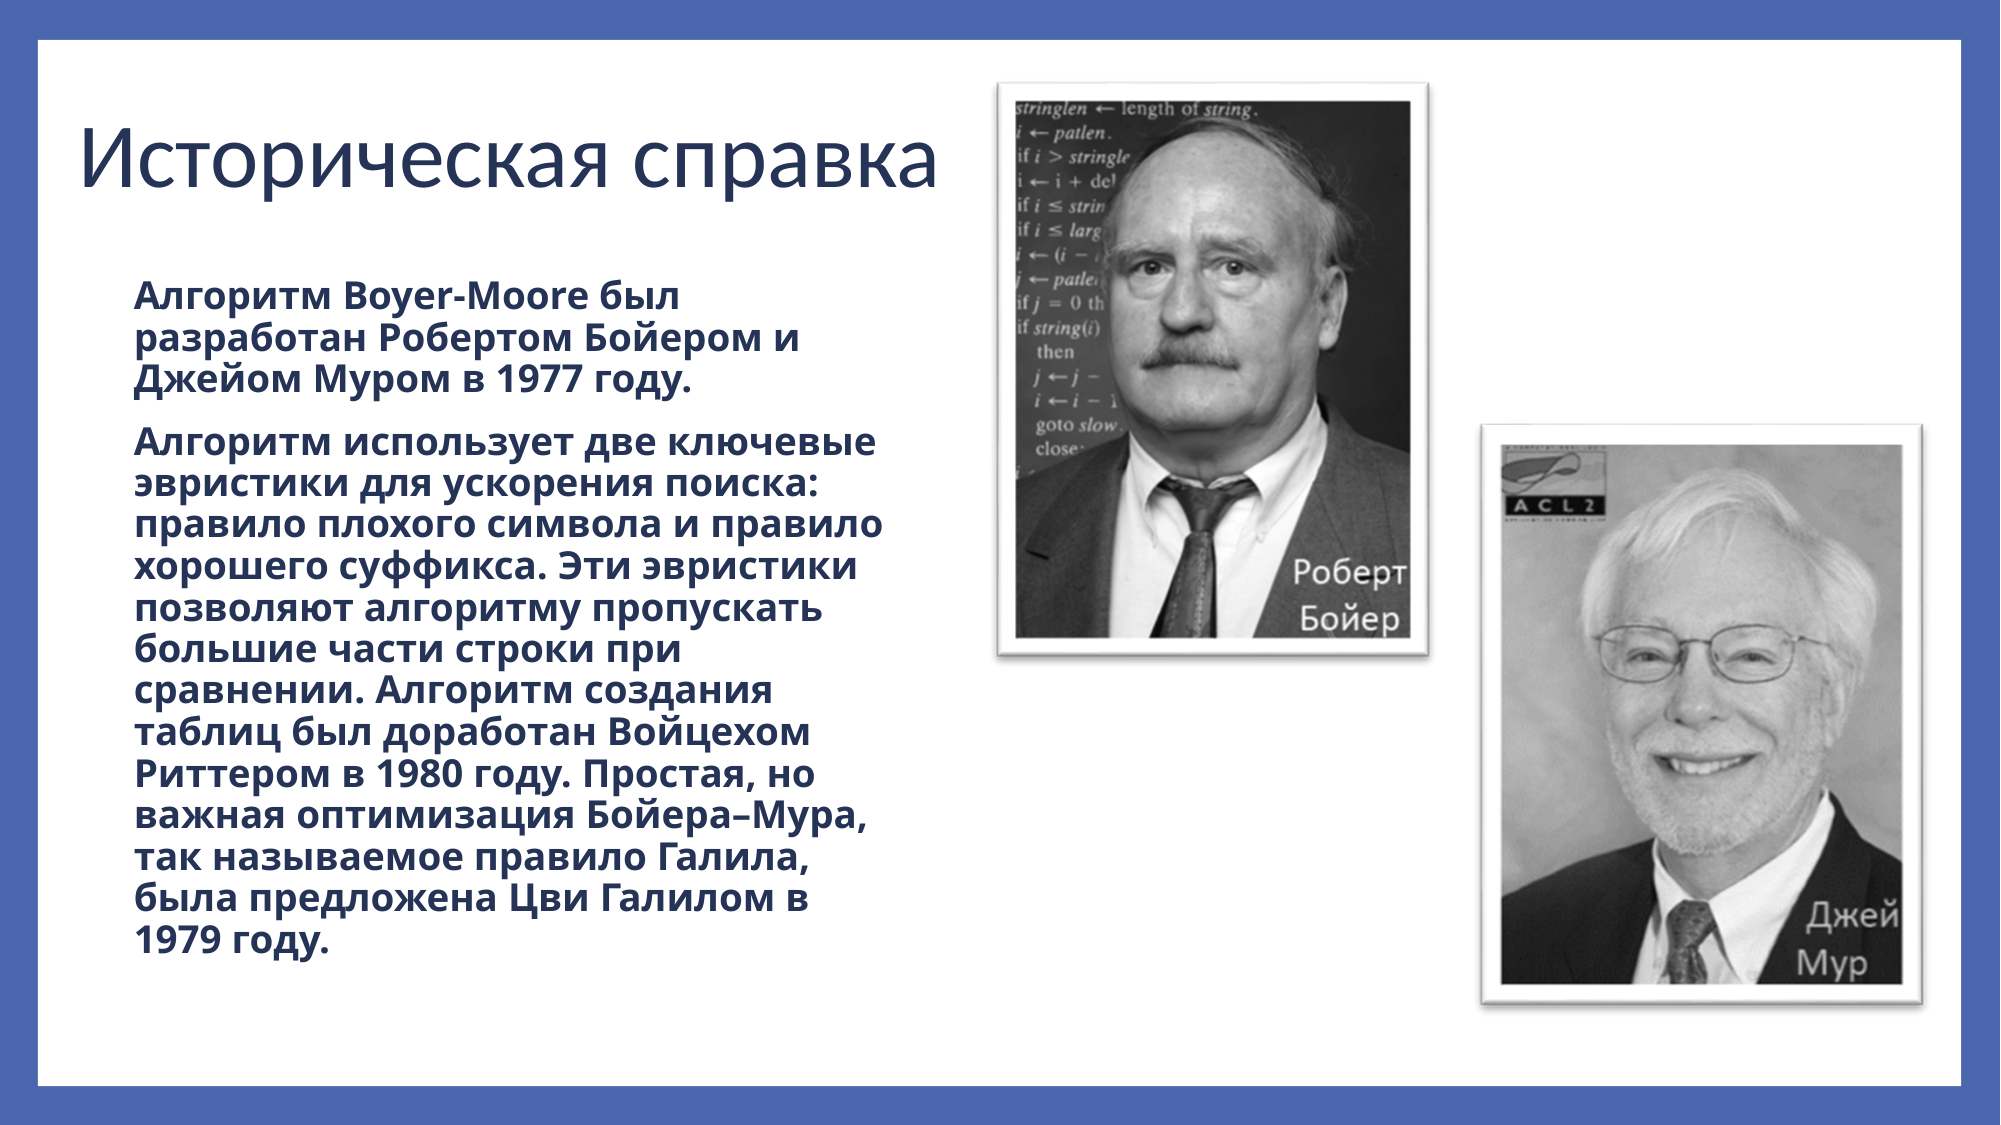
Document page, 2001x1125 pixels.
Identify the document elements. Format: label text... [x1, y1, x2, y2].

picture [1466, 413, 1938, 1025]
title Историческая справка [63, 46, 1684, 269]
list Алгоритм Boyer-Moore был разработан Робертом Бойером и Джейом Муром в 1977 году. Алгоритм использует две ключевые эвристики для ускорения поиска: правило плохого символа и правило хорошего суффикса. Эти эвристики позволяют алгоритму пропускать большие части строки при сравнении. Алгоритм создания таблиц был доработан Войцехом Риттером в 1980 году. Простая, но важная оптимизация Бойера–Мура, так называемое правило Галила, была предложена Цви Галилом в 1979 году. [112, 268, 913, 985]
picture [983, 73, 1443, 674]
